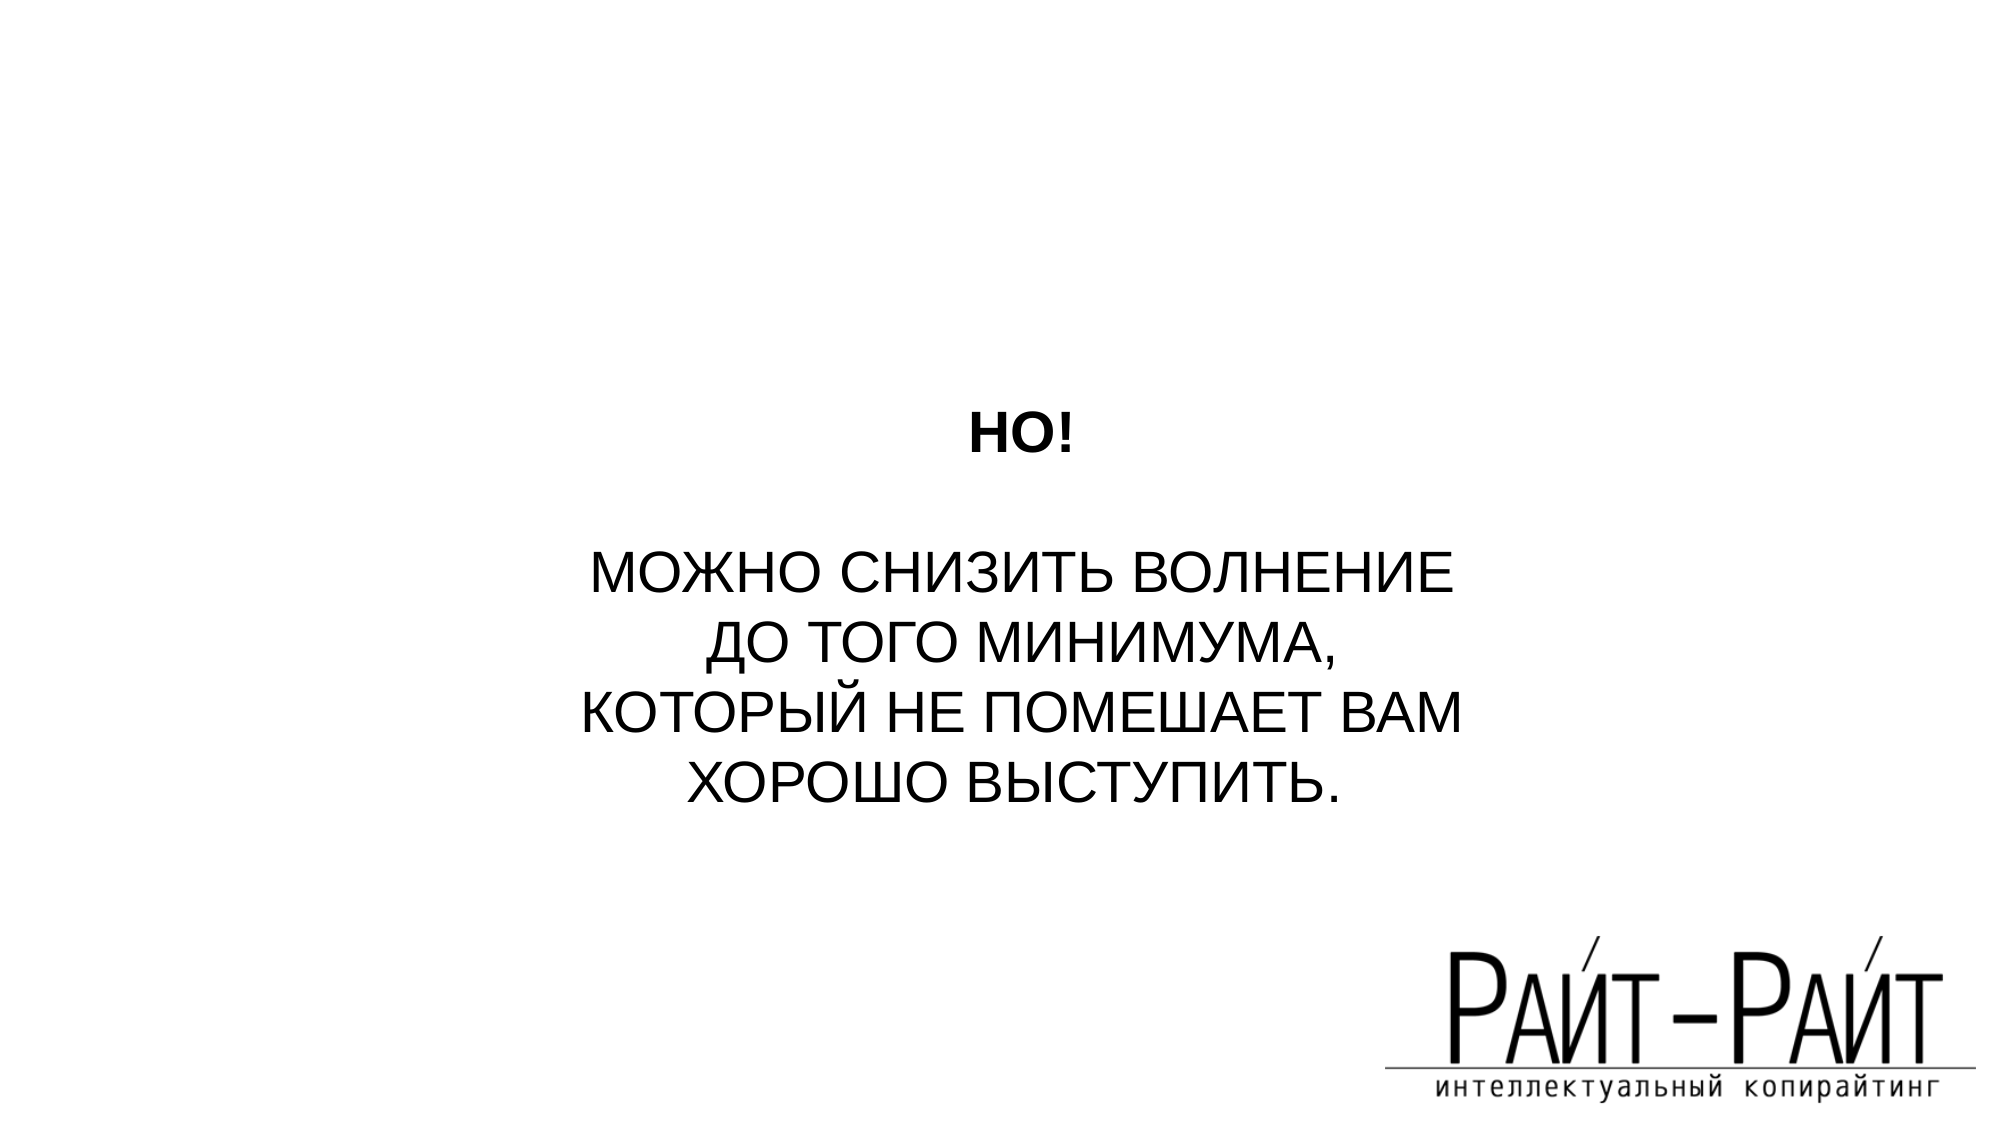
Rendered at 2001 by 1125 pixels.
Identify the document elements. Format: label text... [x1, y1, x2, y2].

text_box НО! МОЖНО СНИЗИТЬ ВОЛНЕНИЕ ДО ТОГО МИНИМУМА, КОТОРЫЙ НЕ ПОМЕШАЕТ ВАМ ХОРОШО ВЫСТУПИТЬ. [252, 387, 1809, 822]
picture [1385, 920, 1976, 1125]
